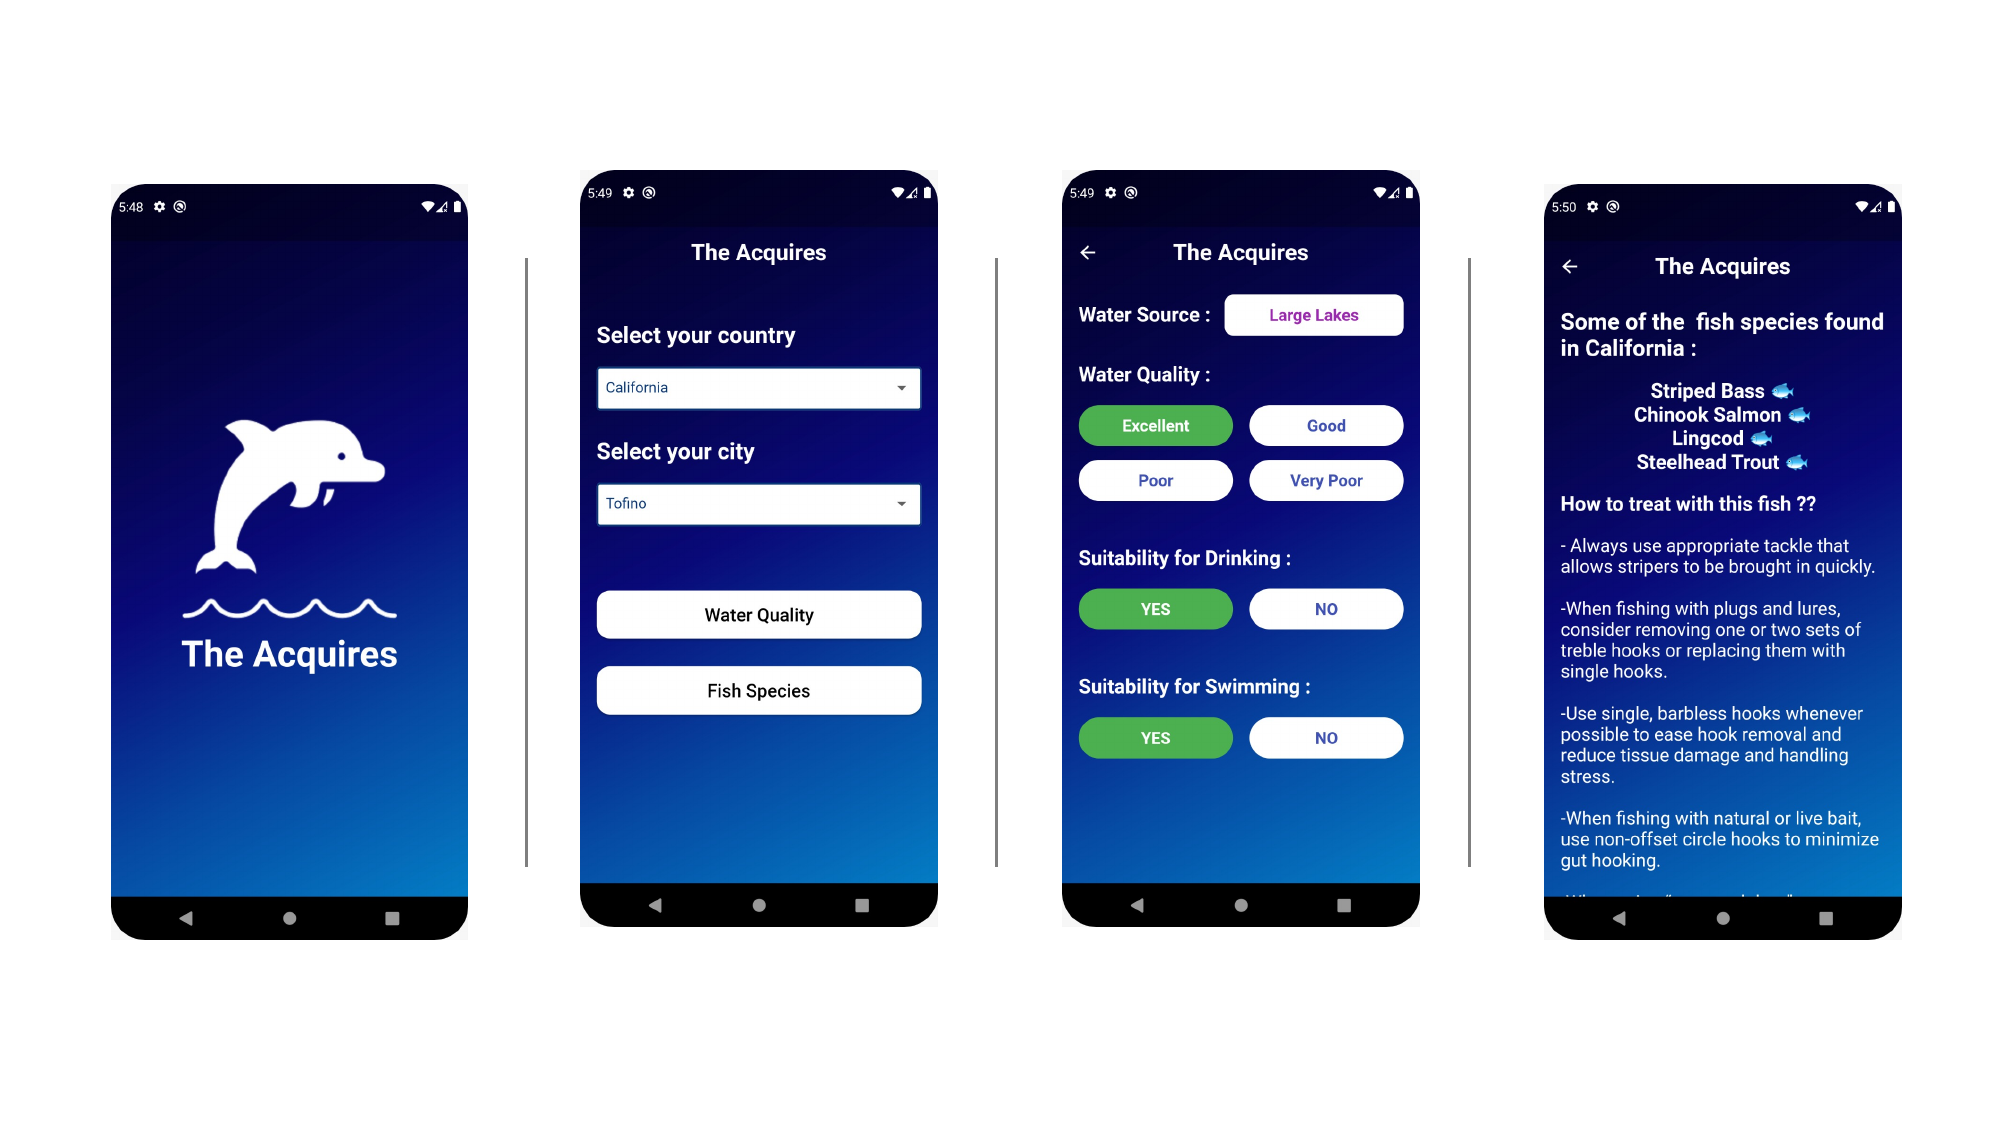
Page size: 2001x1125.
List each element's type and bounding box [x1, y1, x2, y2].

picture [580, 170, 938, 927]
picture [110, 184, 468, 940]
picture [1062, 170, 1420, 927]
picture [1544, 184, 1902, 940]
